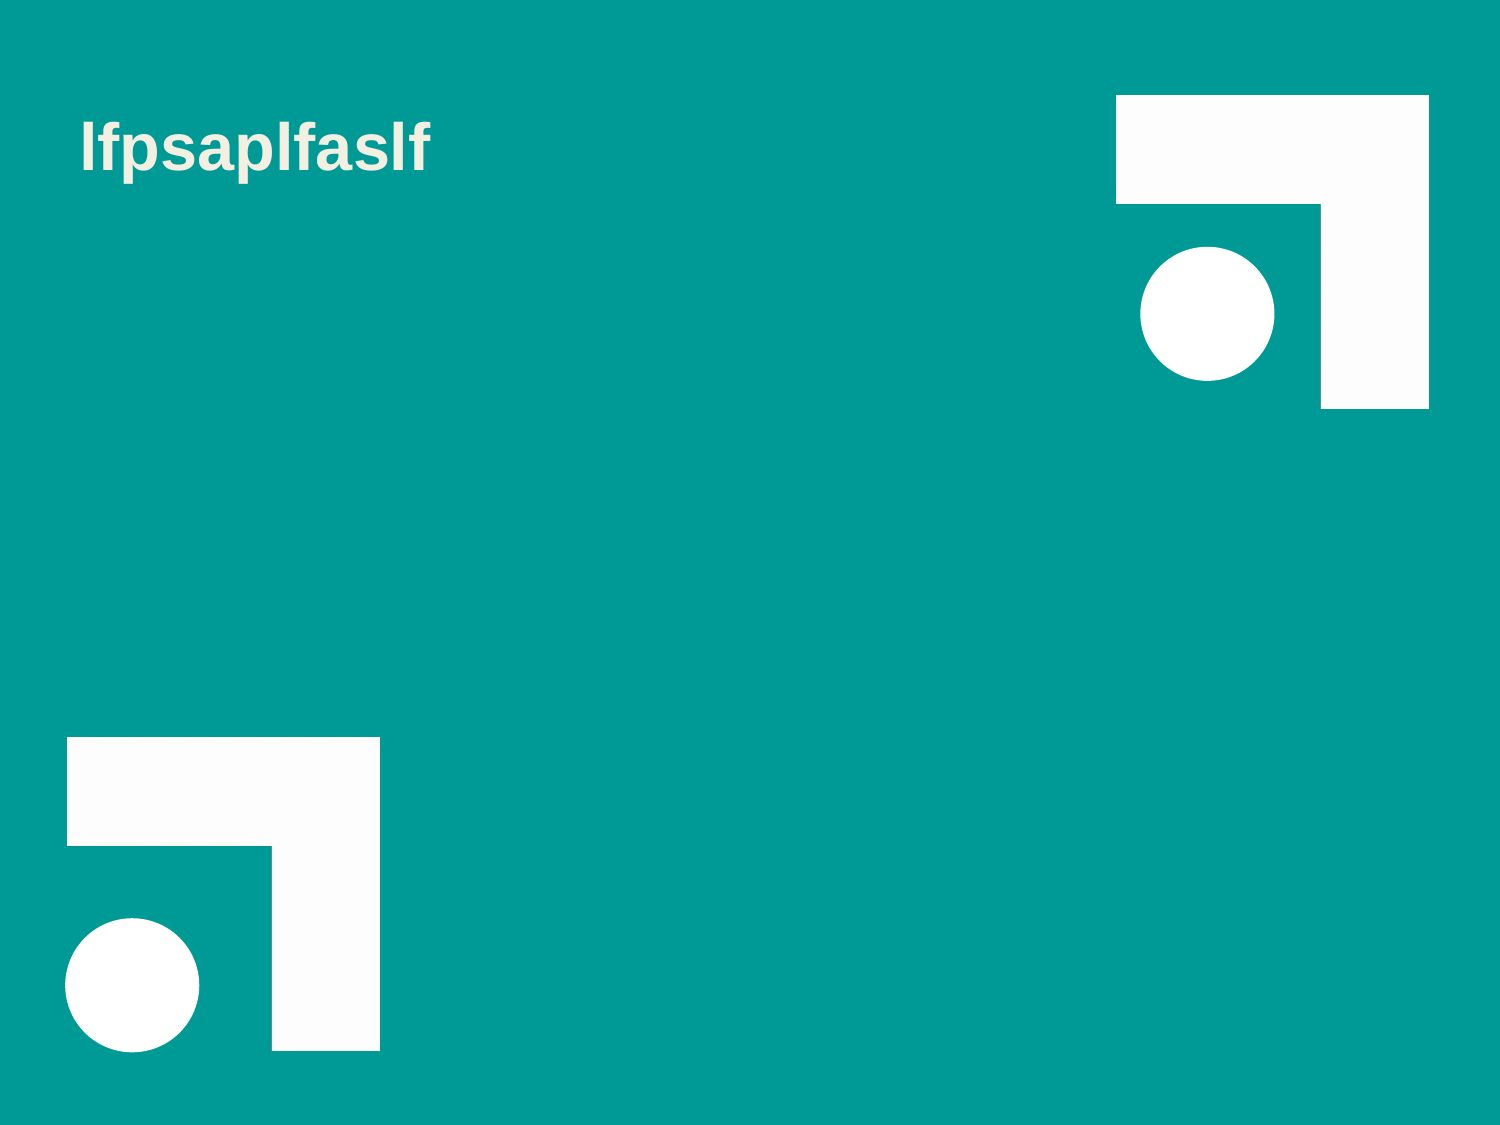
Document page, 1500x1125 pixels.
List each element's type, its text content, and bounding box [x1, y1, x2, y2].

subtitle lfpsaplfaslf [64, 95, 1117, 738]
picture [66, 737, 380, 1051]
picture [1115, 95, 1429, 409]
